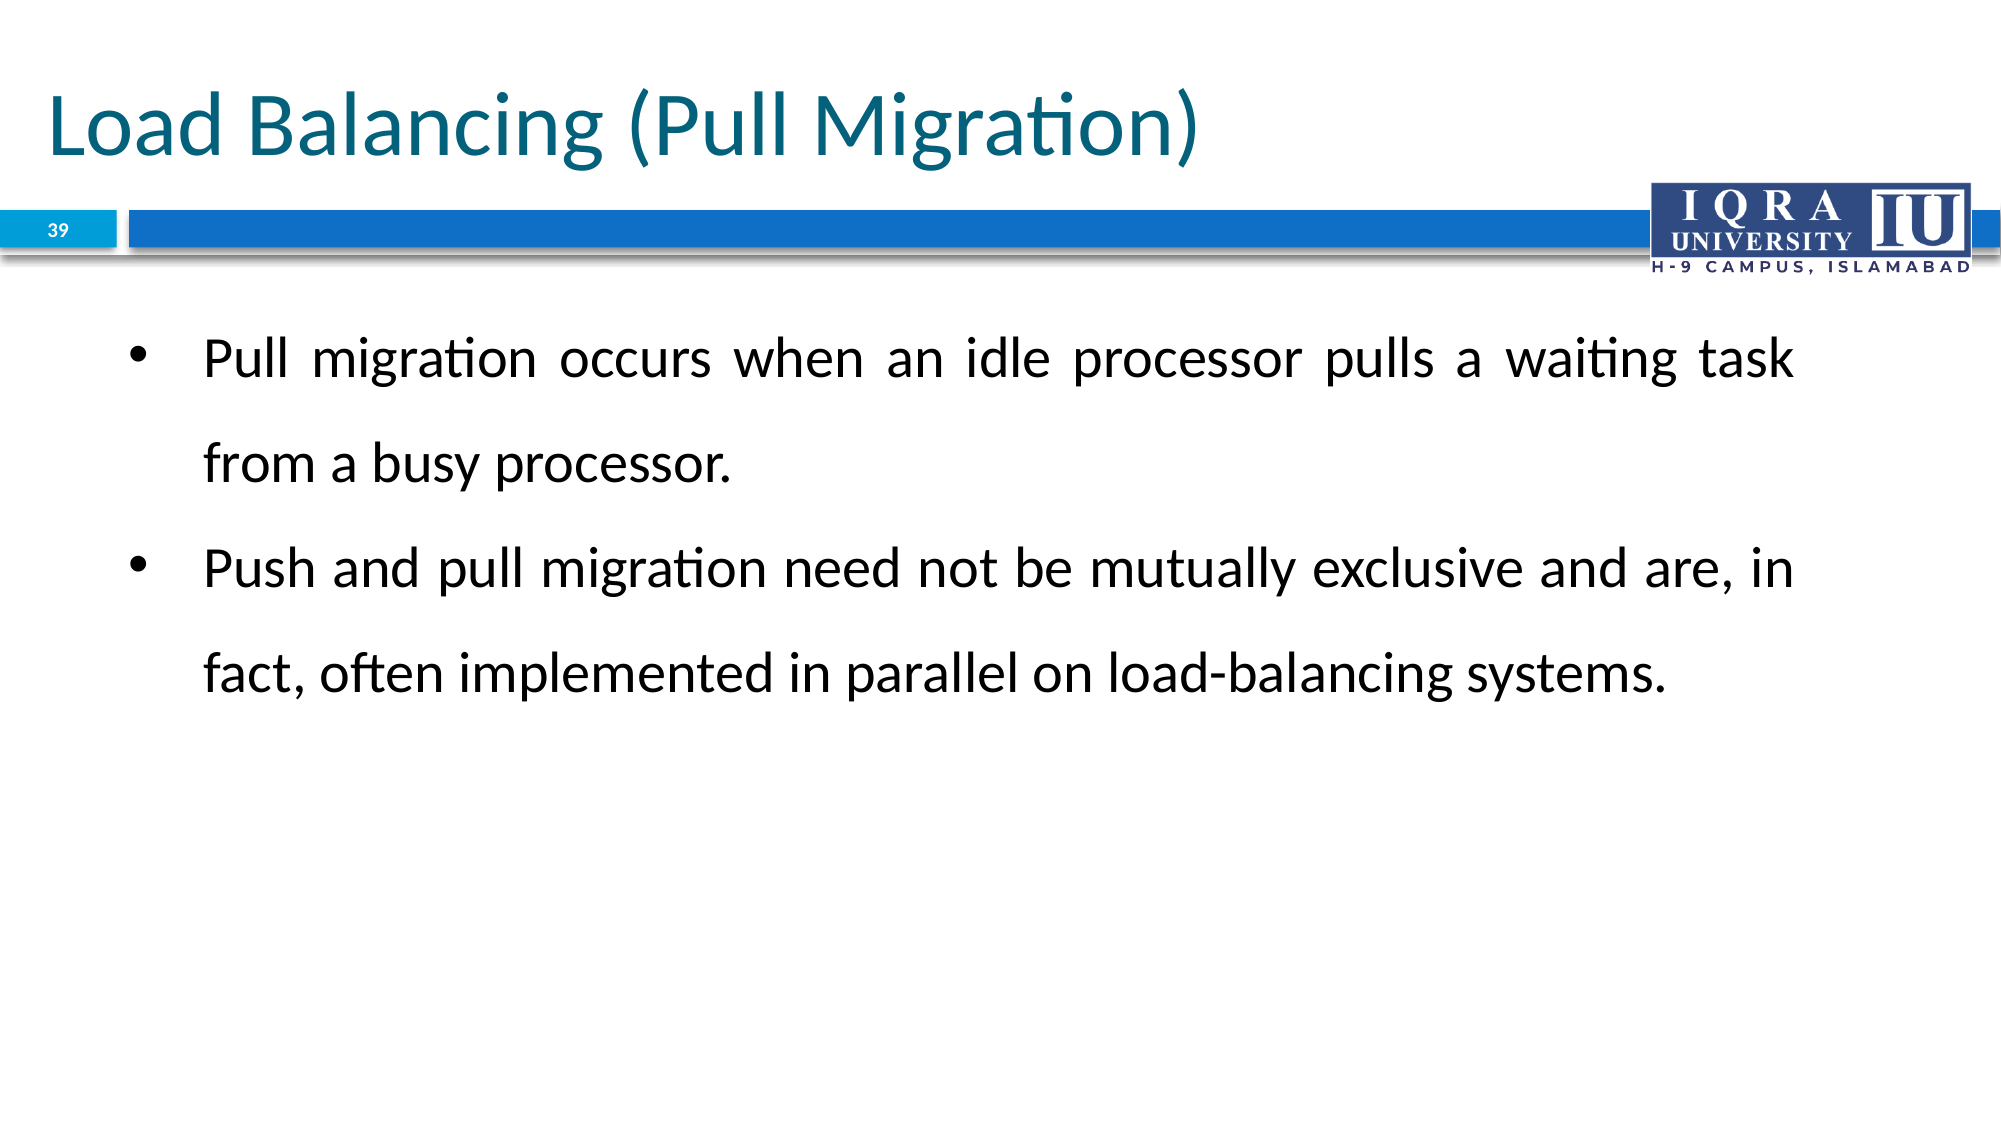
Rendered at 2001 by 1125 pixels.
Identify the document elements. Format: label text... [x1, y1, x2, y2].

title Load Balancing (Pull Migration) [32, 37, 1816, 200]
text_box Pull migration occurs when an idle processor pulls a waiting task from a busy processor. Push and pull migration need not be mutually exclusive and are, in fact, often implemented in parallel on load-balancing systems. [113, 276, 1811, 712]
picture [1649, 181, 1973, 277]
slide_number 39 [0, 208, 117, 249]
